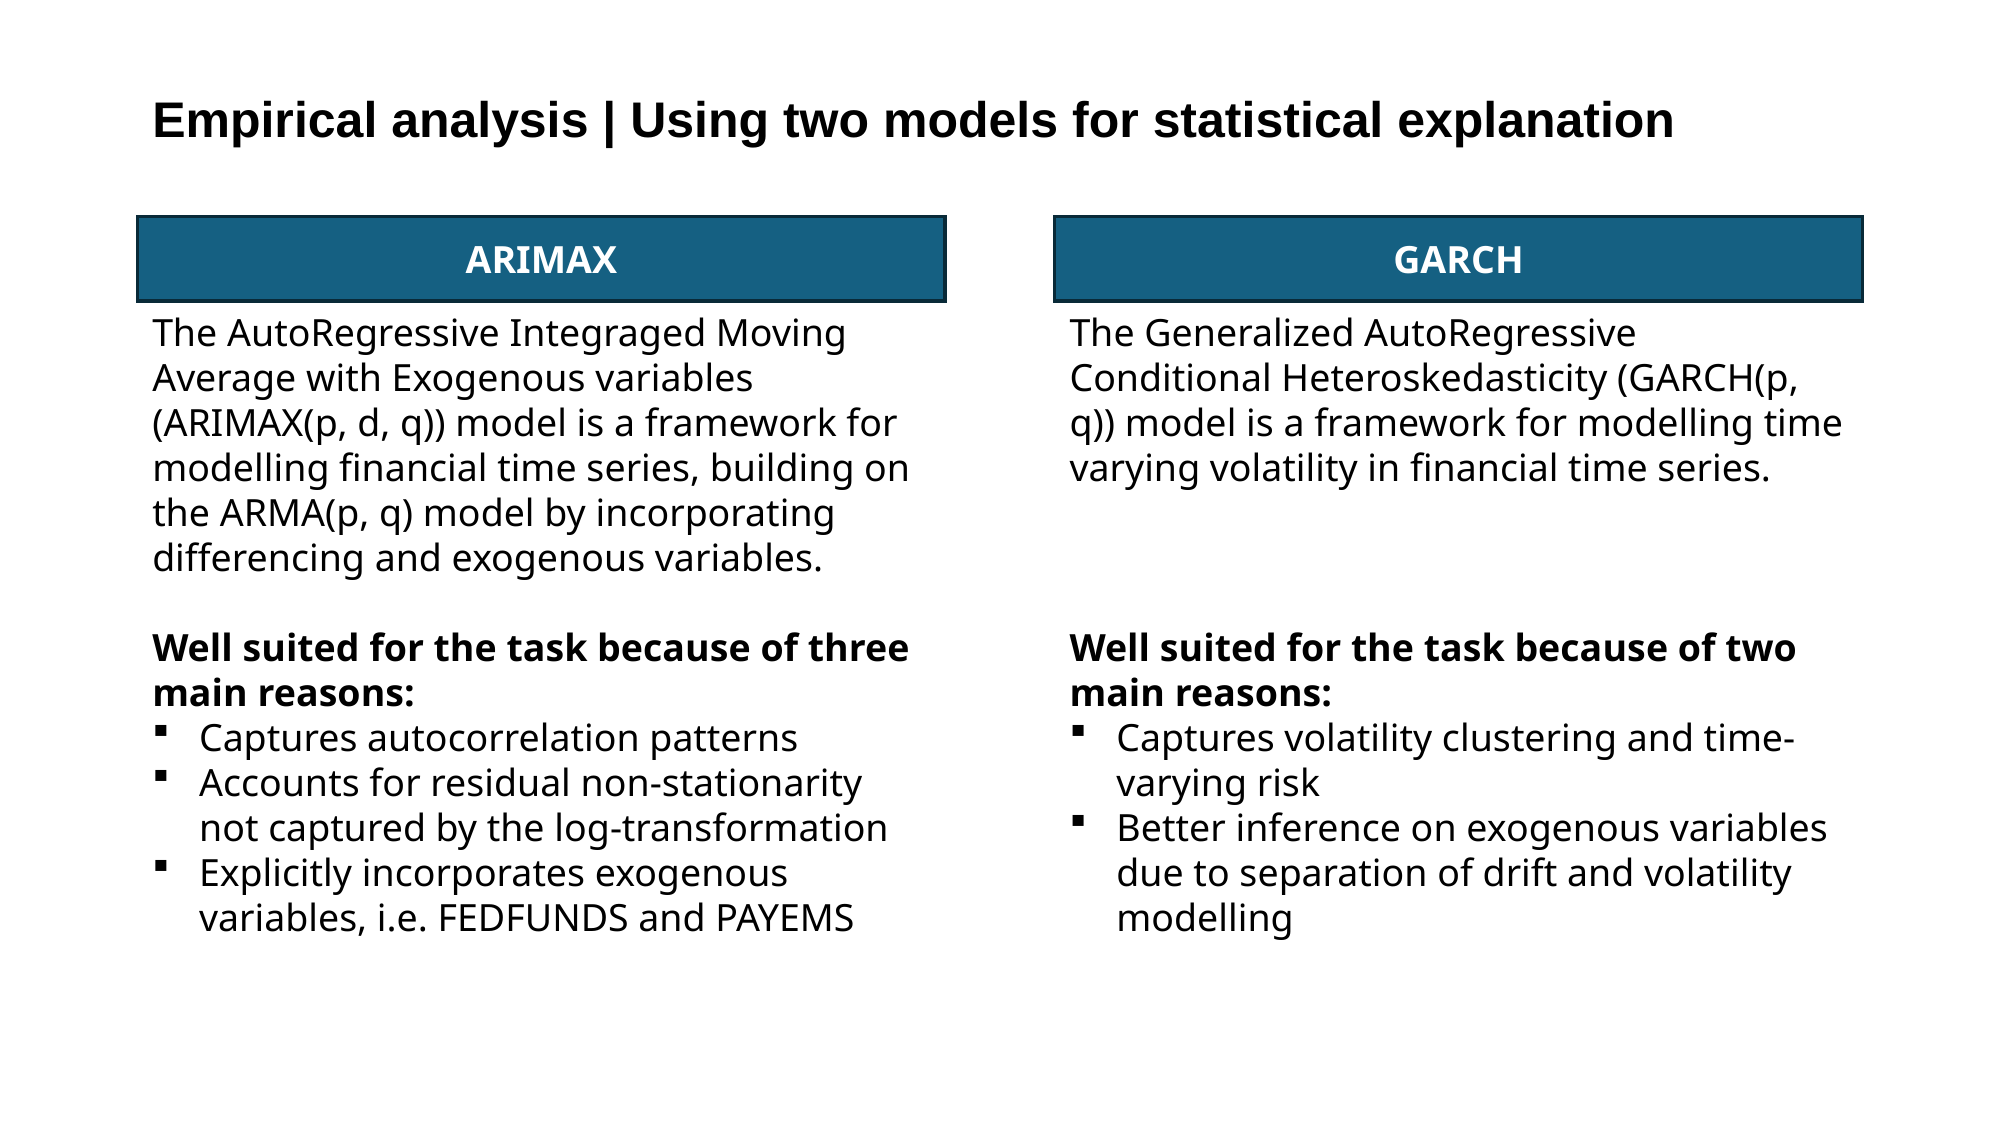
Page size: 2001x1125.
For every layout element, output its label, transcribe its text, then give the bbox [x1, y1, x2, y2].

text_box The AutoRegressive Integraged Moving Average with Exogenous variables (ARIMAX(p, d, q)) model is a framework for modelling financial time series, building on the ARMA(p, q) model by incorporating differencing and exogenous variables. Well suited for the task because of three main reasons: Captures autocorrelation patterns Accounts for residual non-stationarity not captured by the log-transformation Explicitly incorporates exogenous variables, i.e. FEDFUNDS and PAYEMS [137, 301, 946, 991]
title Empirical analysis | Using two models for statistical explanation [137, 59, 1863, 182]
text_box GARCH [1053, 215, 1864, 303]
text_box The Generalized AutoRegressive Conditional Heteroskedasticity (GARCH(p, q)) model is a framework for modelling time varying volatility in financial time series. Well suited for the task because of two main reasons: Captures volatility clustering and time-varying risk Better inference on exogenous variables due to separation of drift and volatility modelling [1054, 301, 1863, 991]
text_box ARIMAX [136, 215, 947, 303]
